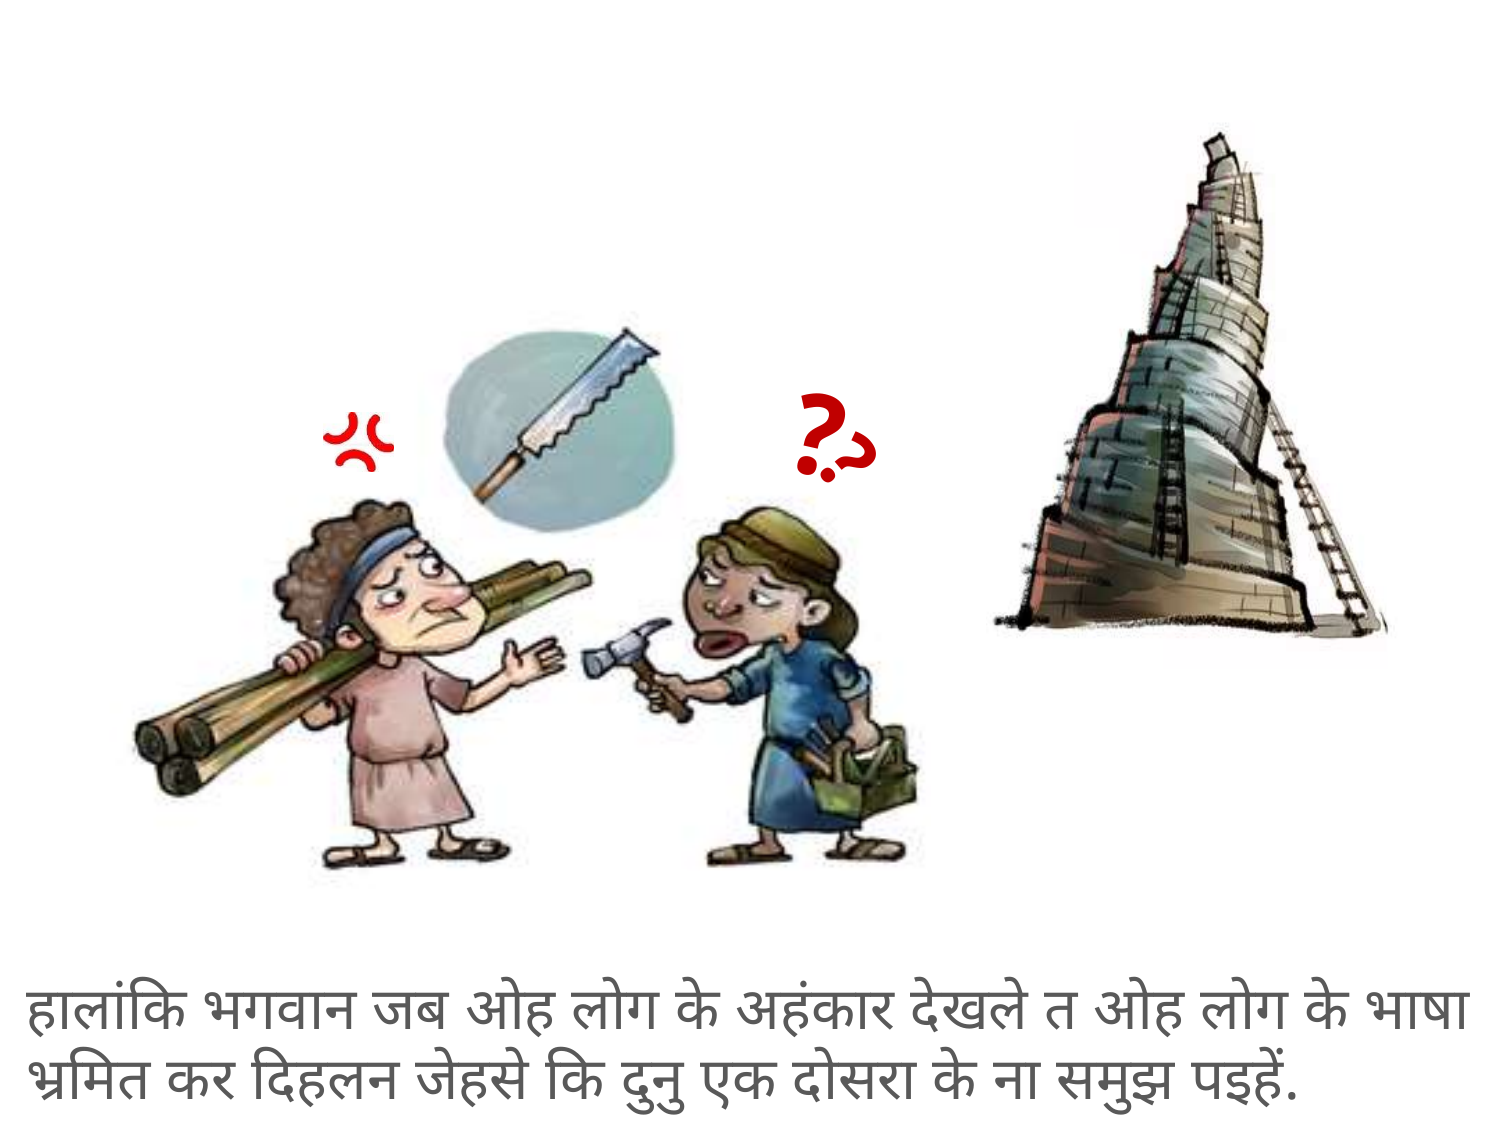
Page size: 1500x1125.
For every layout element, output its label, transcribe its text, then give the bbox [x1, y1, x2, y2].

picture [29, 77, 963, 953]
text_box हालांकि भगवान जब ओह लोग के अहंकार देखले त ओह लोग के भाषा भ्रमित कर दिहलन जेहसे कि दुनु एक दोसरा के ना समुझ पइहें. [11, 964, 1498, 1119]
picture [985, 66, 1424, 670]
